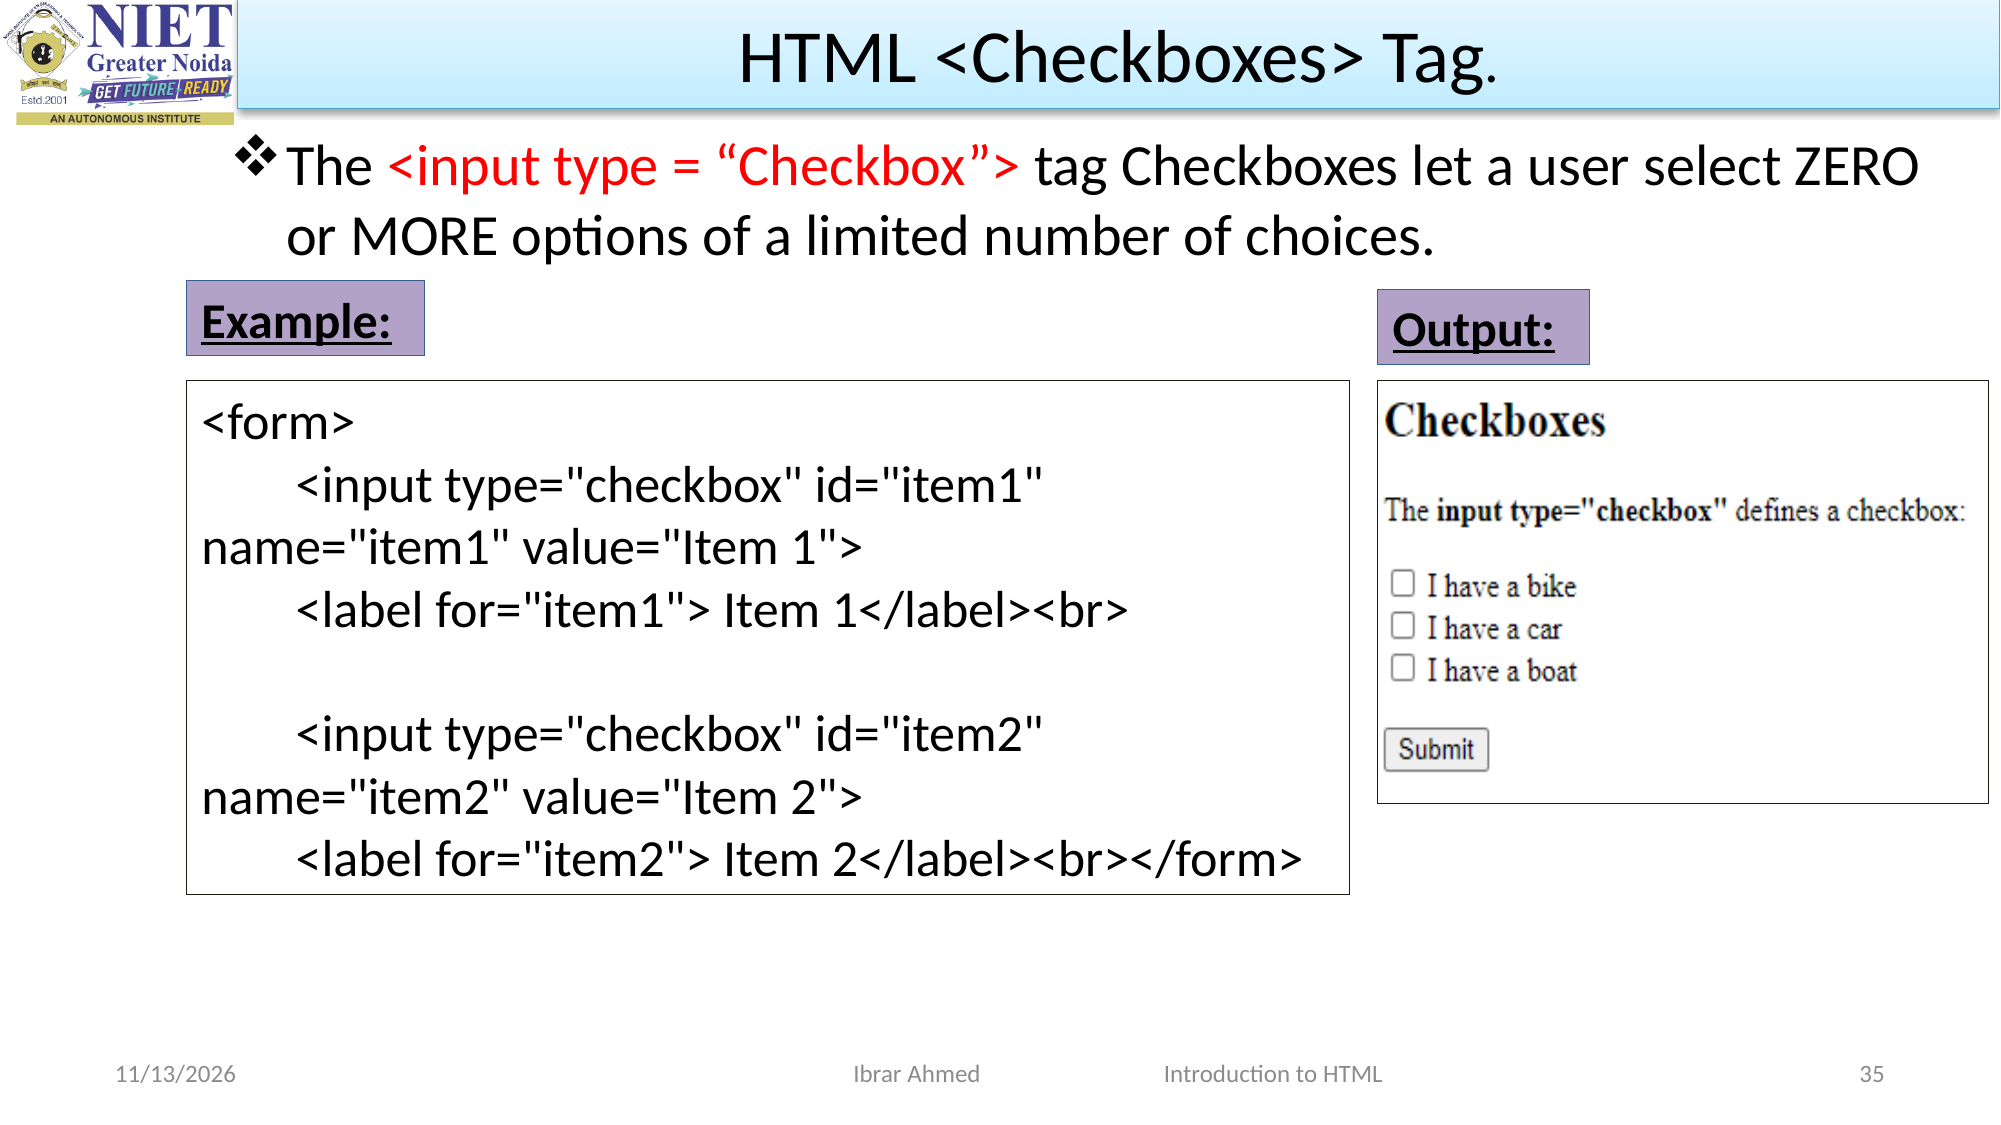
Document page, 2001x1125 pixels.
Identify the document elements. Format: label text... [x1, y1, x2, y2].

text_box <form> <input type="checkbox" id="item1" name="item1" value="Item 1"> <label for="item1"> Item 1</label><br> <input type="checkbox" id="item2" name="item2" value="Item 2"> <label for="item2"> Item 2</label><br></form> [186, 380, 1350, 895]
text_box [212, 136, 1963, 297]
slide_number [99, 1042, 567, 1103]
text_box HTML <Checkboxes> Tag. [237, 0, 2000, 109]
slide_number 35 [1433, 1042, 1900, 1103]
footer Ibrar Ahmed Introduction to HTML [731, 1042, 1433, 1103]
picture [3, 2, 234, 125]
text_box Example: [186, 280, 425, 356]
text_box Output: [1377, 289, 1590, 365]
picture [1377, 379, 1989, 804]
text_box The <input type = “Checkbox”> tag Checkboxes let a user select ZERO or MORE options of a limited number of choices. [214, 120, 1989, 275]
